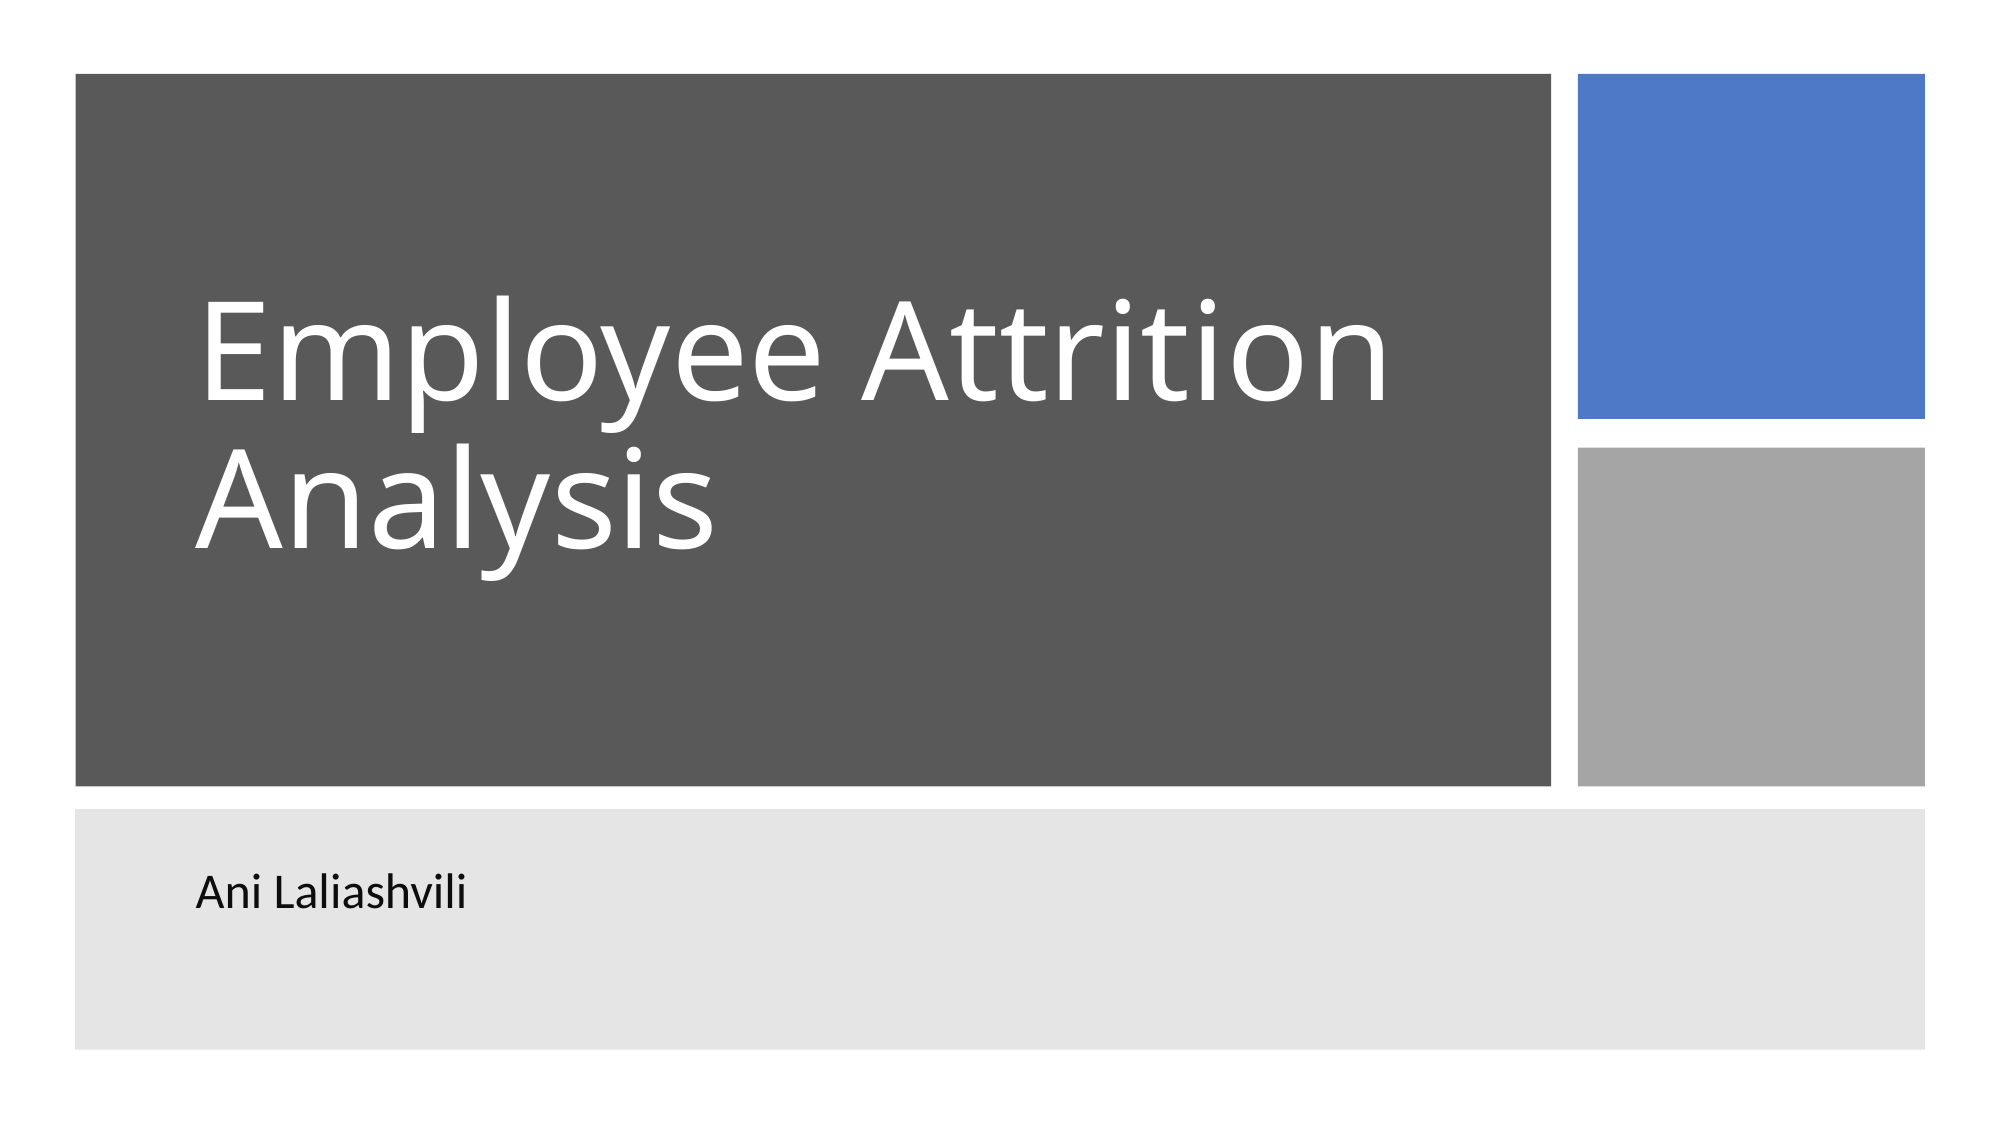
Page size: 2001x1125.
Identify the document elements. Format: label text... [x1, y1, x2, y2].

text_box [1577, 446, 1926, 787]
text_box [1577, 73, 1926, 420]
text_box [75, 73, 1552, 787]
text_box [74, 808, 1926, 1051]
subtitle Ani Laliashvili [180, 850, 1823, 1009]
title Employee Attrition Analysis [180, 169, 1450, 691]
